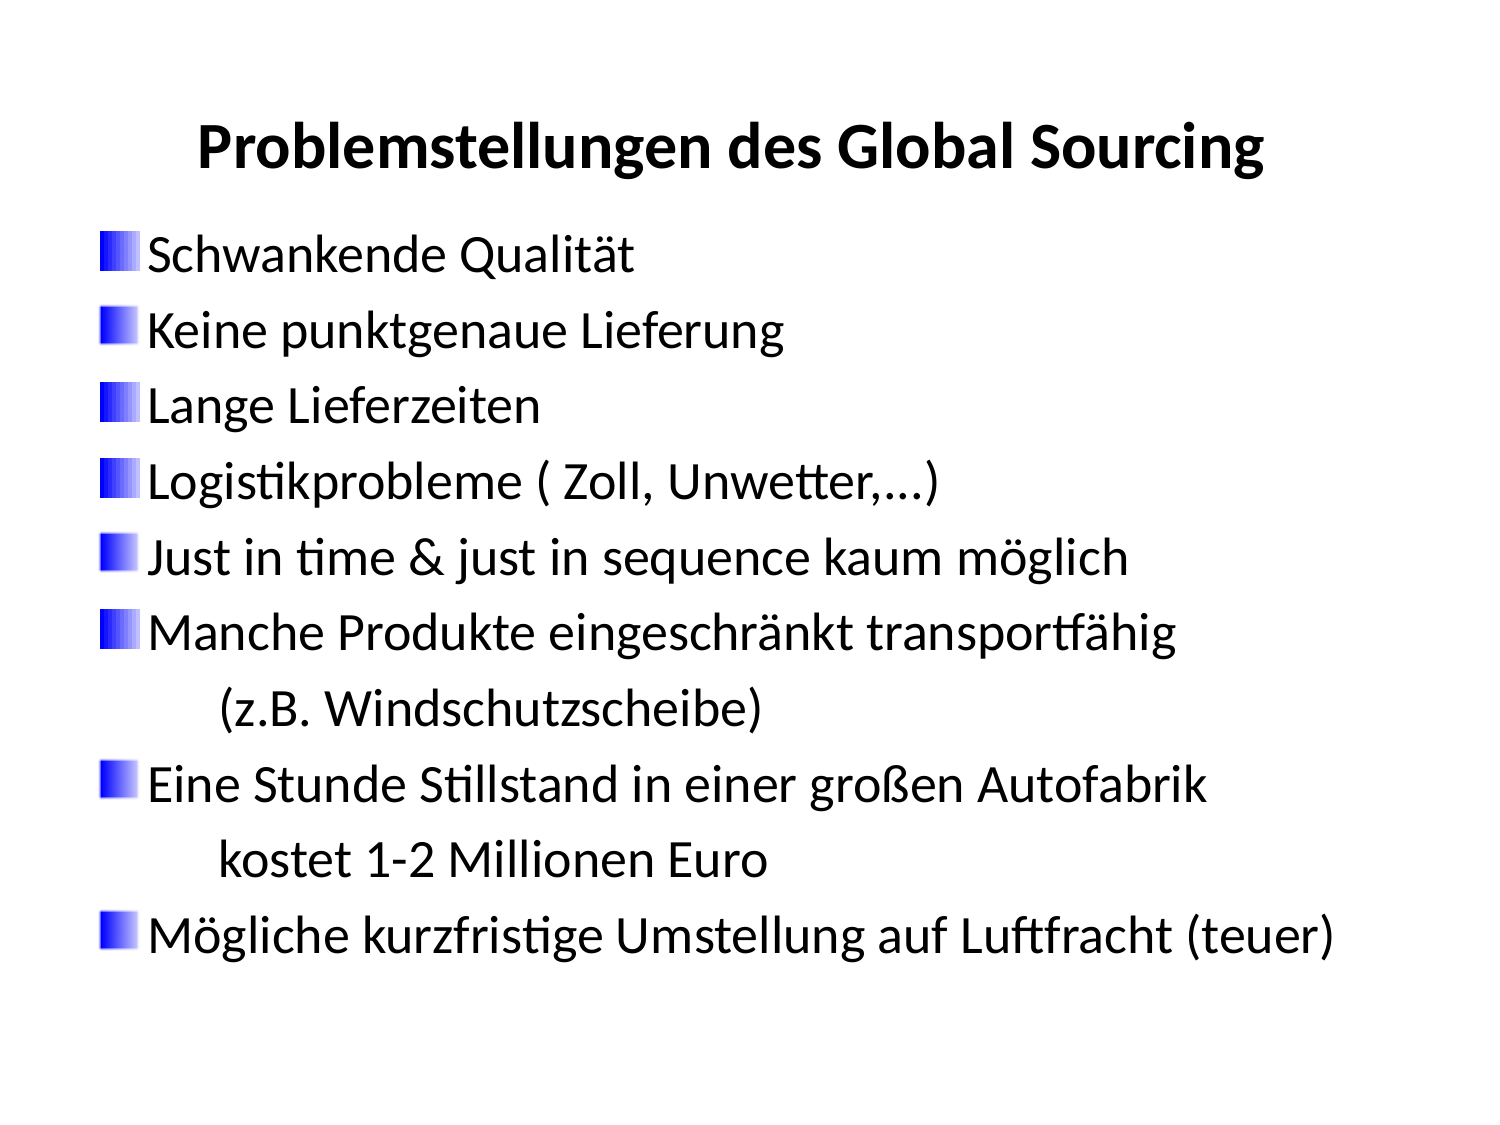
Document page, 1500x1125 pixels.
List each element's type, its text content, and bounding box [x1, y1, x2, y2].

picture [97, 605, 144, 653]
picture [97, 303, 144, 350]
picture [97, 908, 144, 955]
picture [97, 757, 144, 804]
picture [97, 227, 144, 275]
picture [97, 378, 144, 426]
picture [97, 530, 144, 577]
subtitle Schwankende Qualität Keine punktgenaue Lieferung Lange Lieferzeiten Logistikprobleme ( Zoll, Unwetter,...) Just in time & just in sequence kaum möglich Manche Produkte eingeschränkt transportfähig (z.B. Windschutzscheibe) Eine Stunde Stillstand in einer großen Autofabrik kostet 1-2 Millionen Euro Mögliche kurzfristige Umstellung auf Luftfracht (teuer) [82, 210, 1418, 985]
picture [97, 454, 144, 502]
title Problemstellungen des Global Sourcing [0, 93, 1465, 270]
